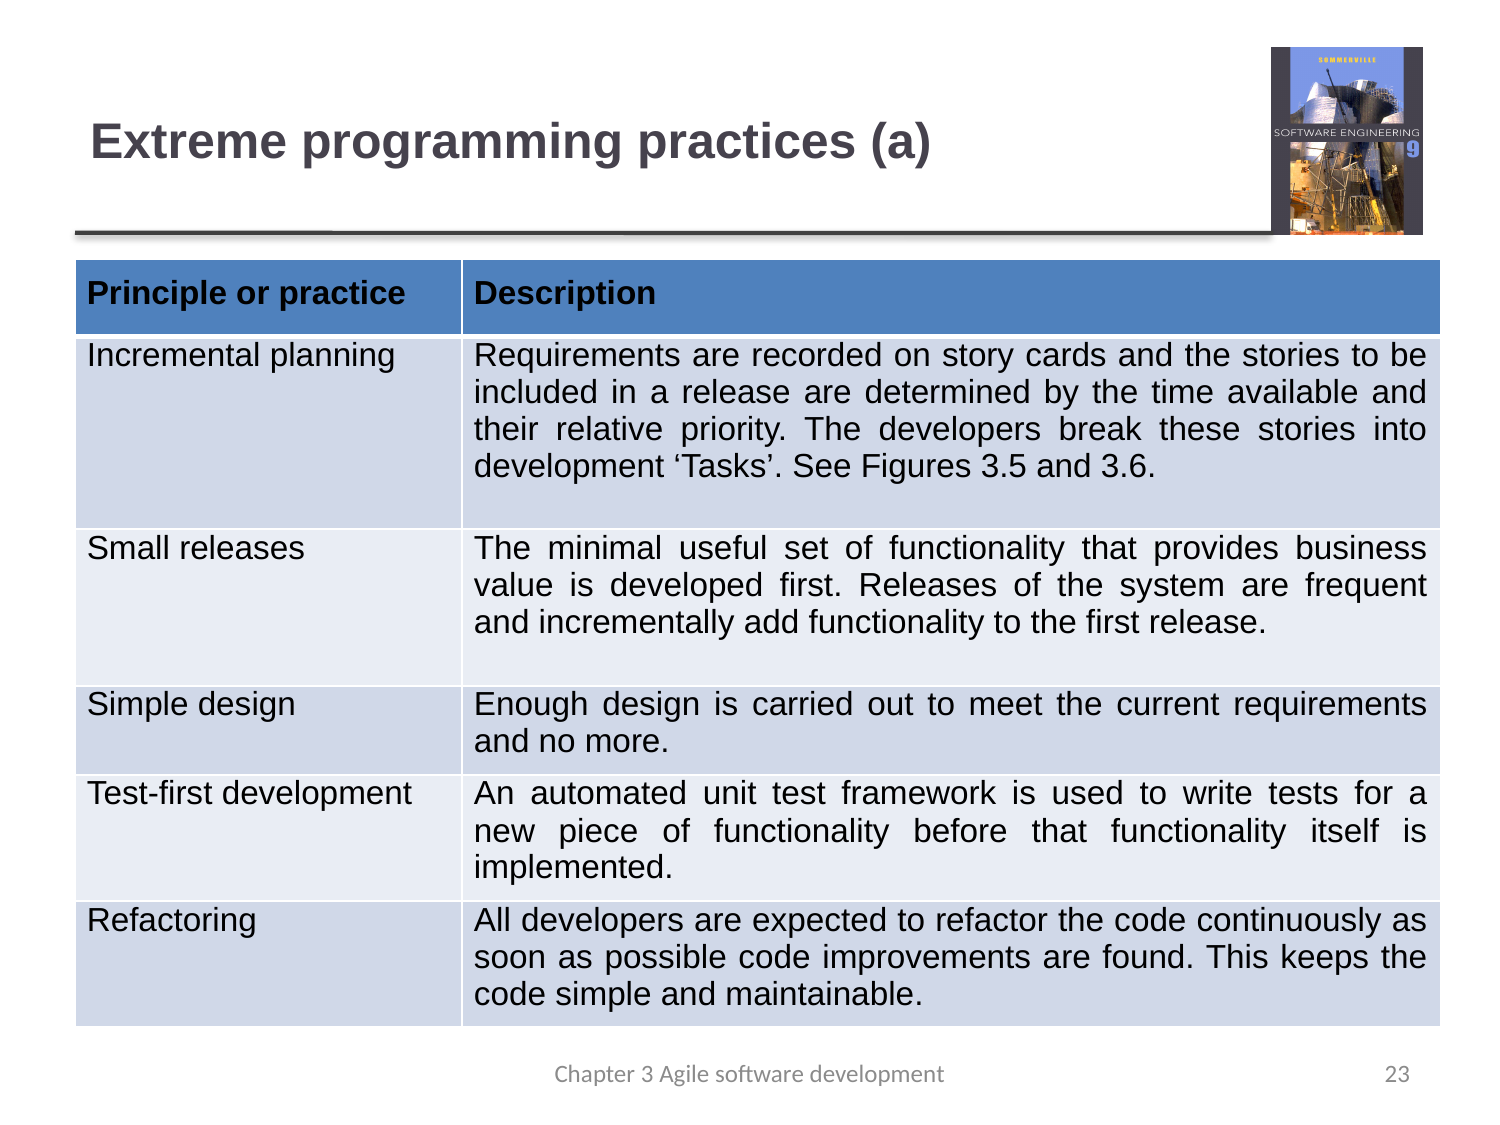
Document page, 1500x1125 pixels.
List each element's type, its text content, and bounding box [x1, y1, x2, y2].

table_cell Simple design [76, 687, 461, 774]
table_cell All developers are expected to refactor the code continuously as soon as possible code improvements are found. This keeps the code simple and maintainable. [463, 902, 1440, 1026]
table_cell Refactoring [76, 902, 461, 1026]
title Extreme programming practices (a) [74, 44, 1272, 233]
picture [1272, 47, 1423, 235]
table_cell Small releases [76, 530, 461, 685]
table_cell Requirements are recorded on story cards and the stories to be included in a release are determined by the time available and their relative priority. The developers break these stories into development ‘Tasks’. See Figures 3.5 and 3.6. [463, 339, 1440, 528]
table_cell Enough design is carried out to meet the current requirements and no more. [463, 687, 1440, 774]
table_cell The minimal useful set of functionality that provides business value is developed first. Releases of the system are frequent and incrementally add functionality to the first release. [463, 530, 1440, 685]
table_cell An automated unit test framework is used to write tests for a new piece of functionality before that functionality itself is implemented. [463, 776, 1440, 900]
table_header Principle or practice [76, 260, 461, 334]
slide_number 23 [1074, 1042, 1425, 1103]
footer Chapter 3 Agile software development [512, 1042, 988, 1103]
table_cell Test-first development [76, 776, 461, 900]
table_cell Incremental planning [76, 339, 461, 528]
table_header Description [463, 260, 1440, 334]
